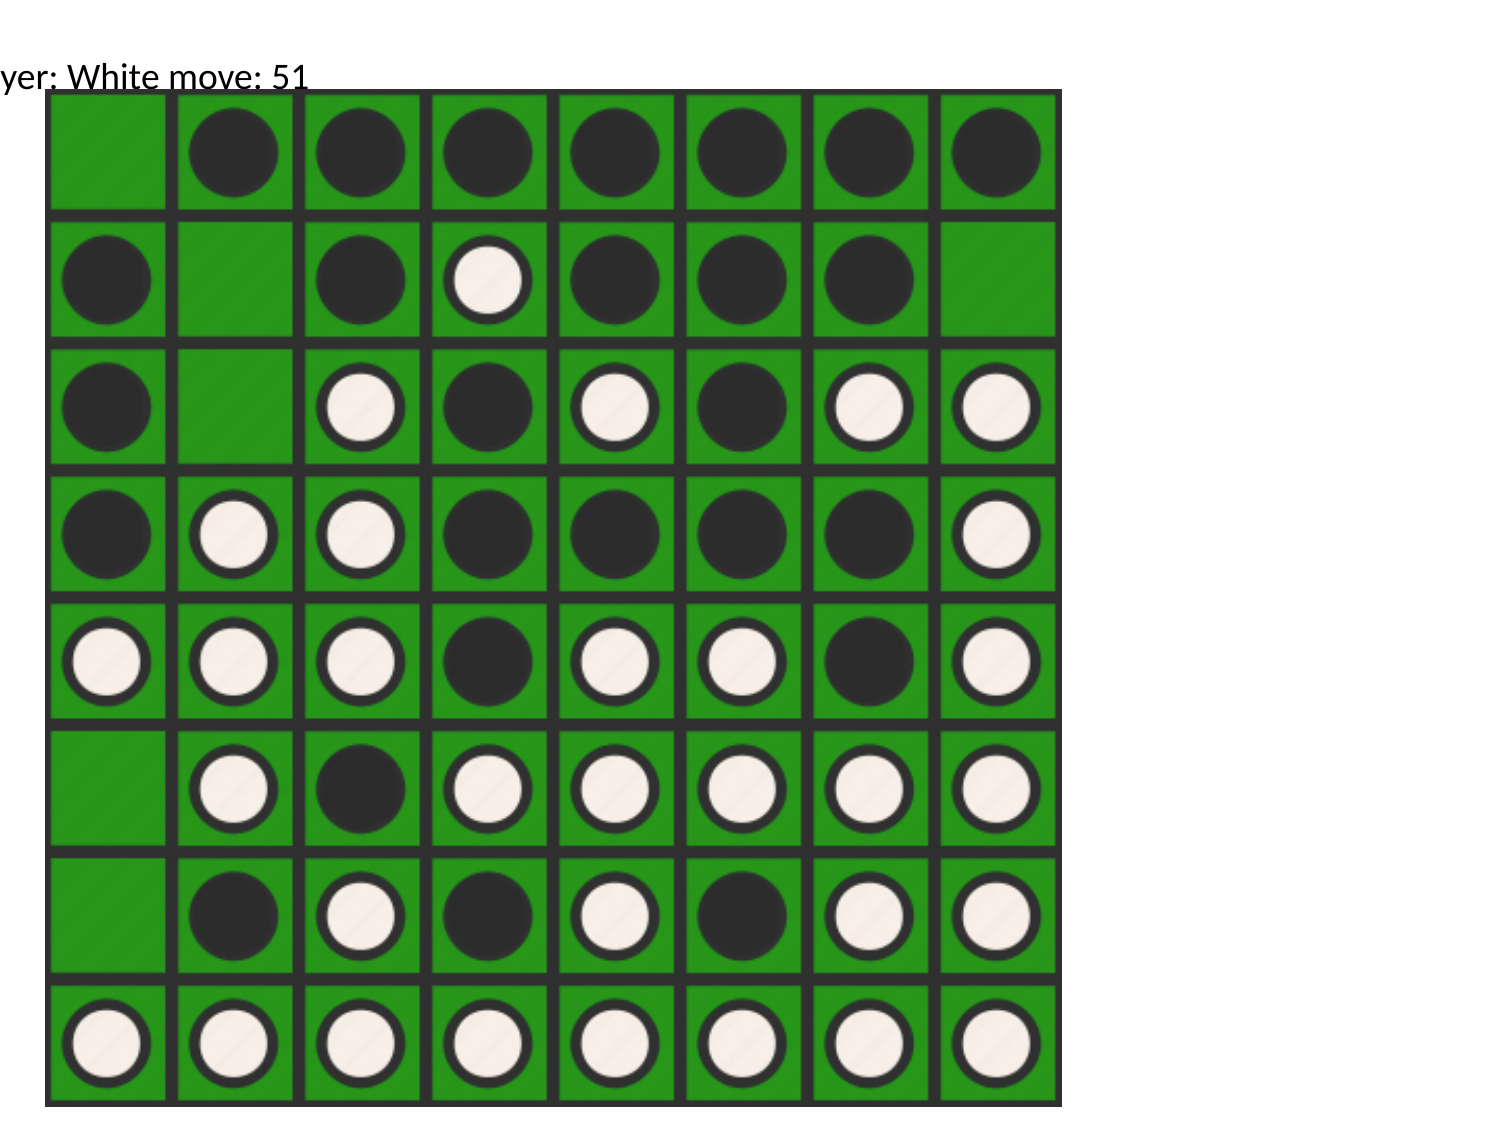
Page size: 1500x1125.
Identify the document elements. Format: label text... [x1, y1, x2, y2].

picture [44, 89, 1062, 1107]
text_box turn: 54 player: White move: 51 [0, 44, 325, 105]
